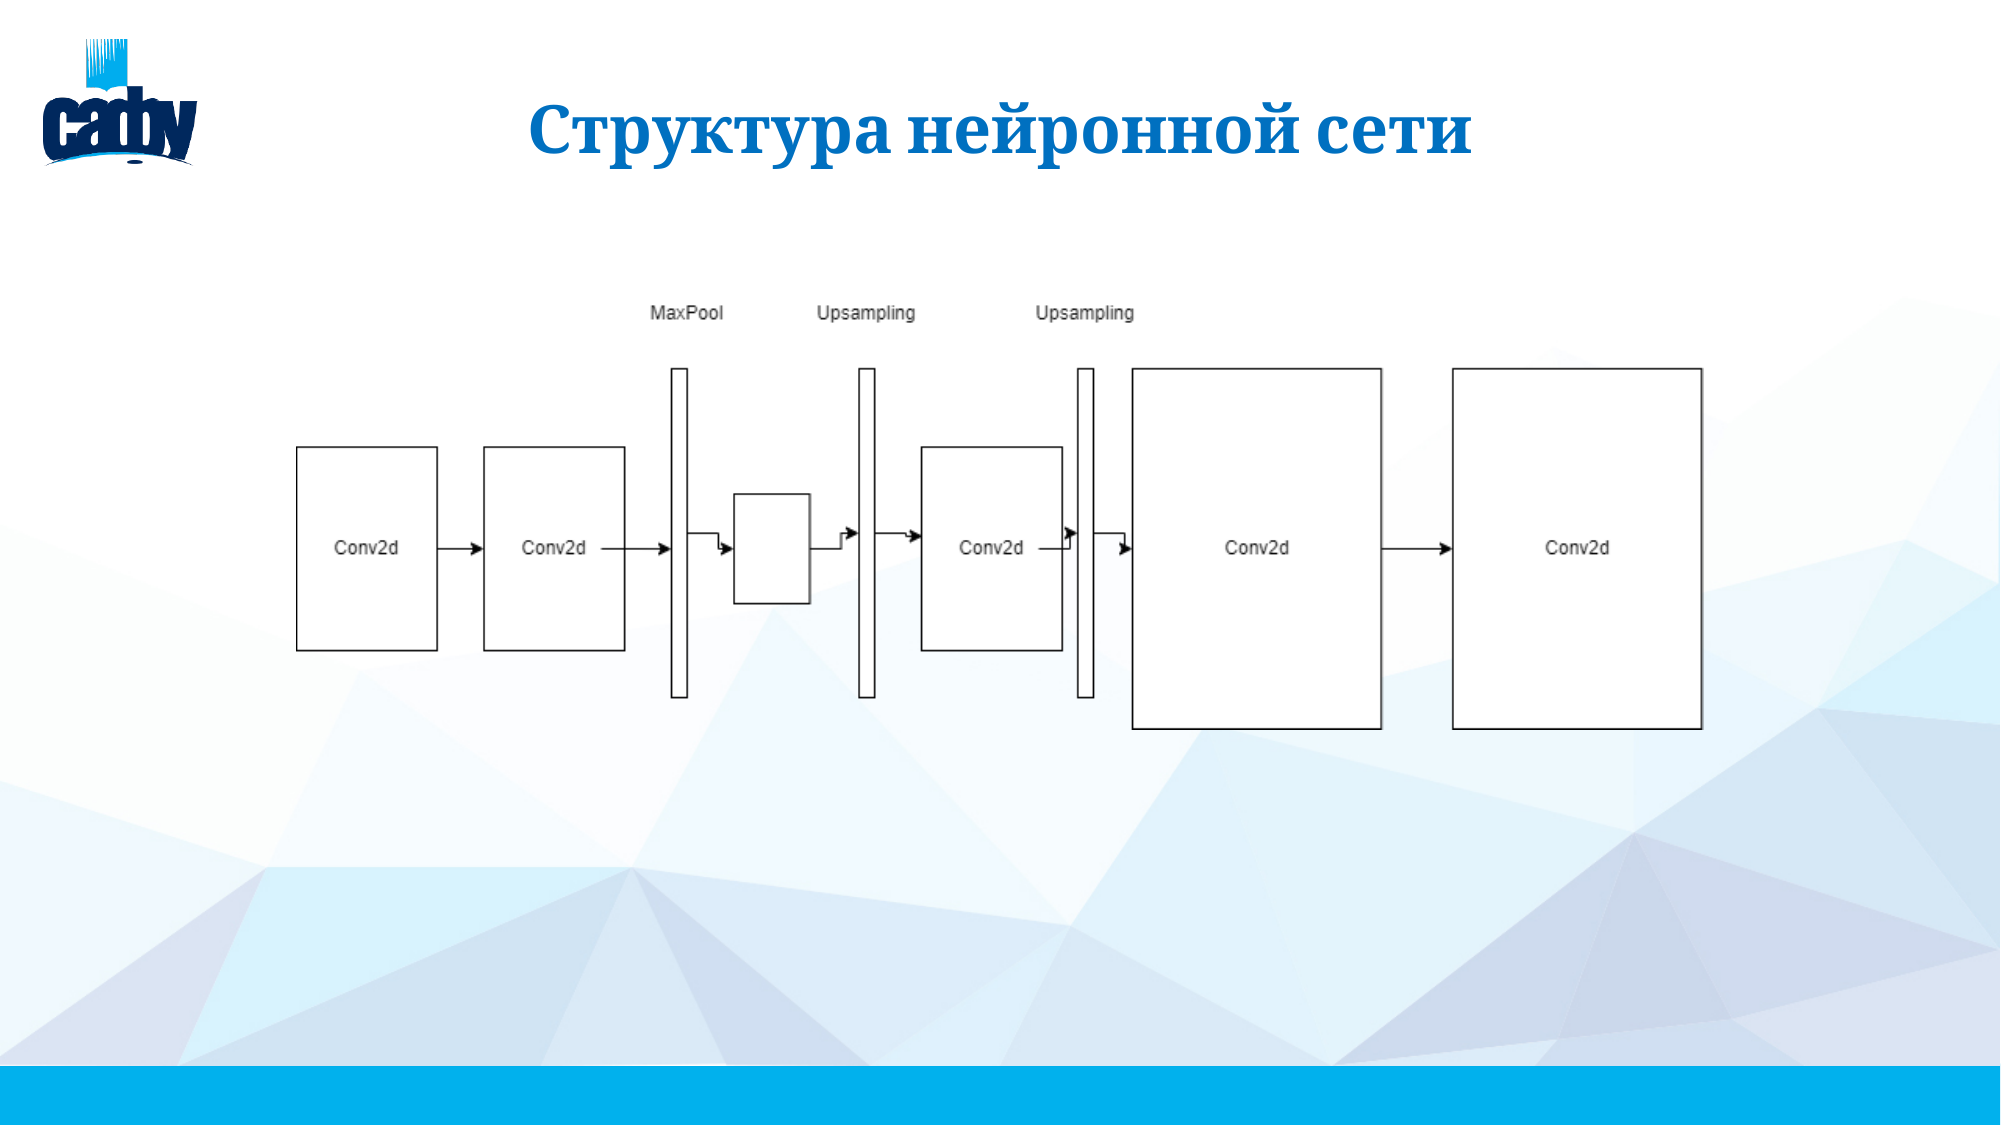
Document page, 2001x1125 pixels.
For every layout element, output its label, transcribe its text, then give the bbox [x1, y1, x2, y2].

title Структура нейронной сети [291, 45, 1709, 209]
picture [0, 0, 2001, 1065]
